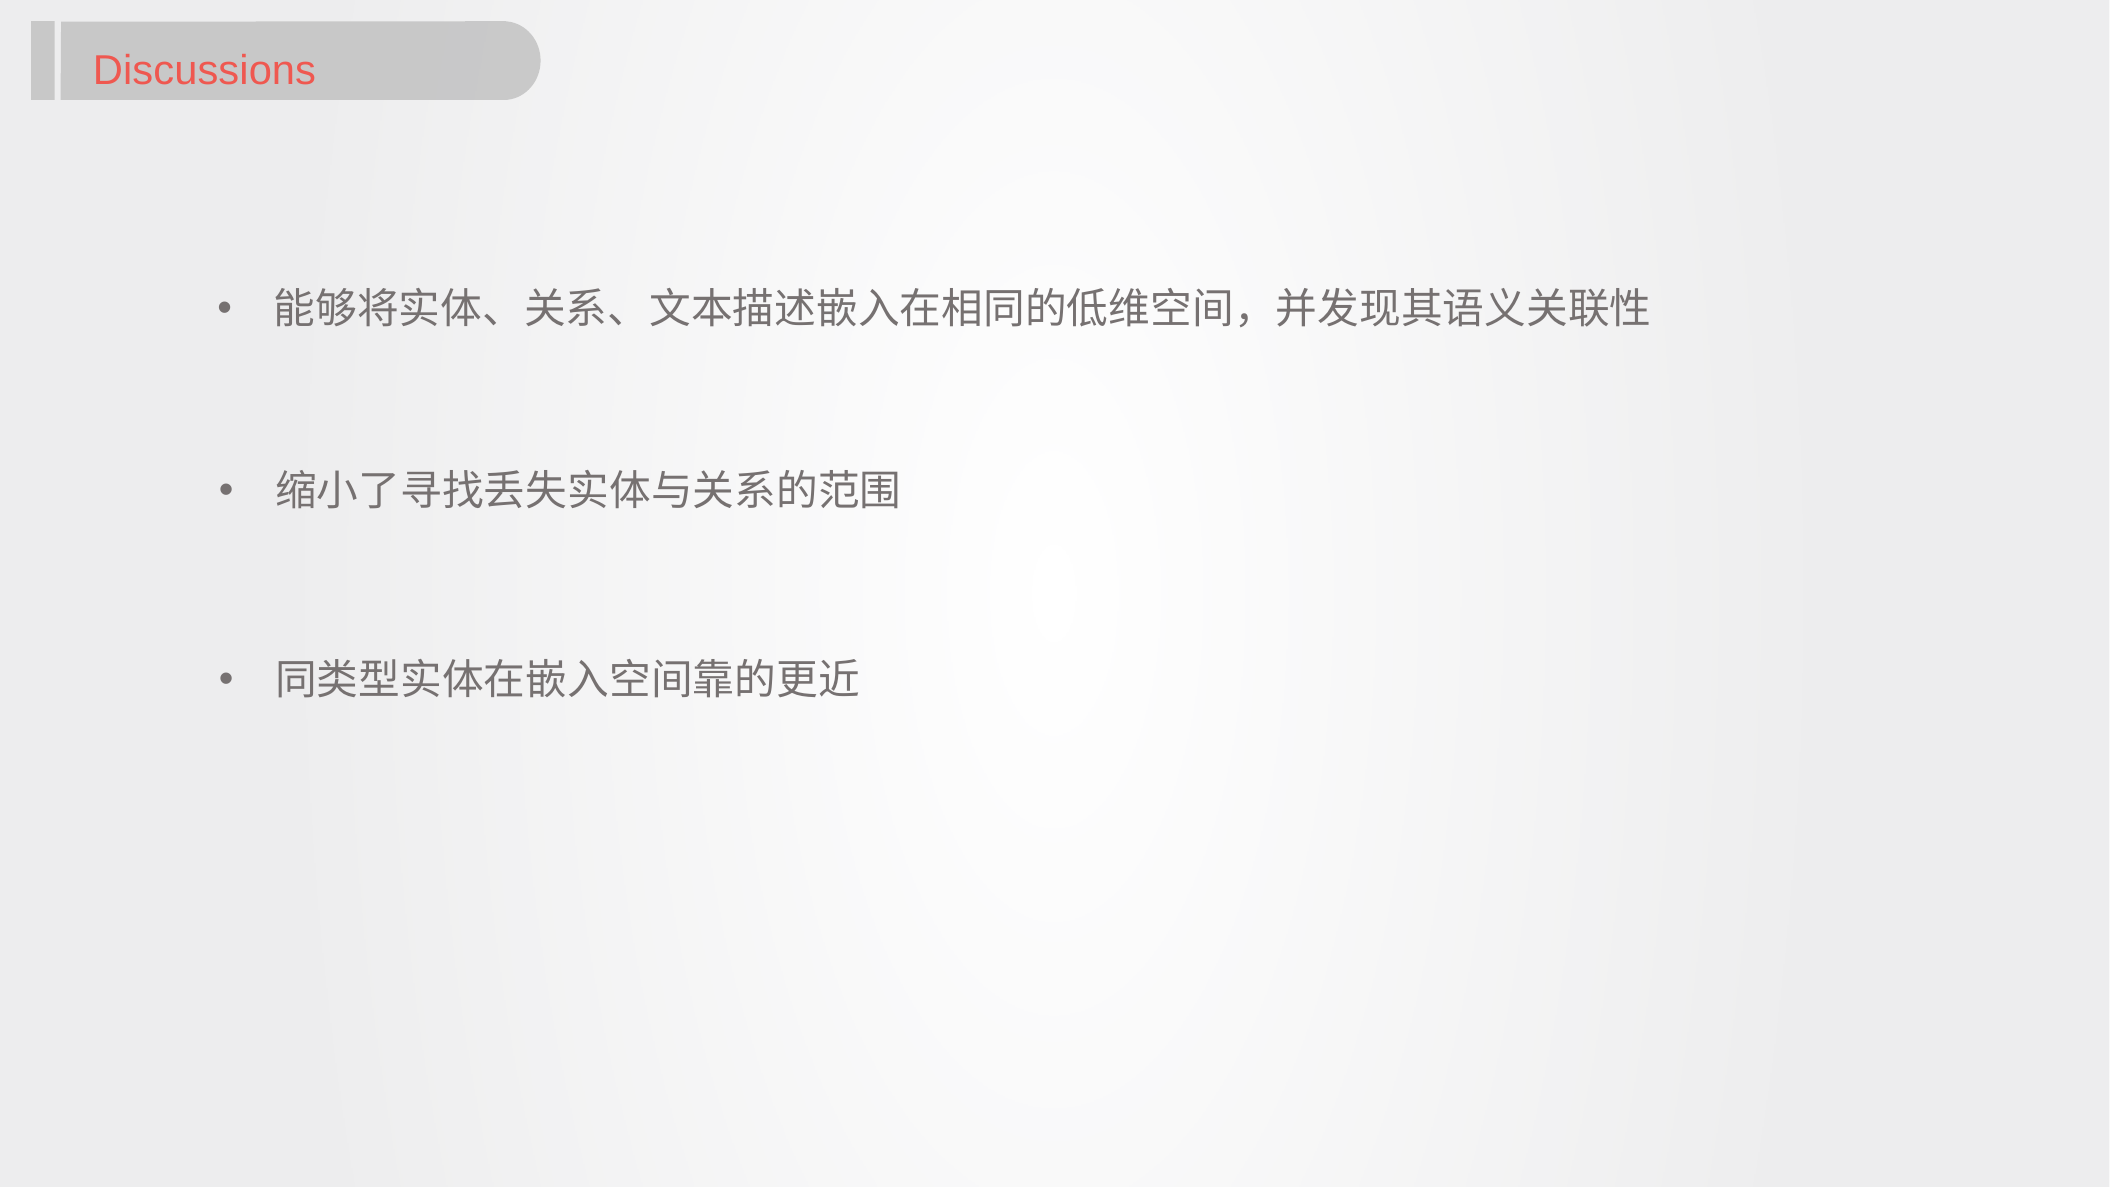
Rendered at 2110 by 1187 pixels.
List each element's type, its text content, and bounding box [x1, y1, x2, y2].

picture [0, 0, 2110, 1187]
text_box 缩小了寻找丢失实体与关系的范围 [204, 456, 1976, 522]
text_box [30, 20, 56, 101]
text_box [59, 20, 525, 101]
text_box Discussions [81, 27, 549, 99]
text_box 同类型实体在嵌入空间靠的更近 [204, 645, 1976, 711]
text_box 能够将实体、关系、文本描述嵌入在相同的低维空间，并发现其语义关联性 [202, 274, 1975, 340]
